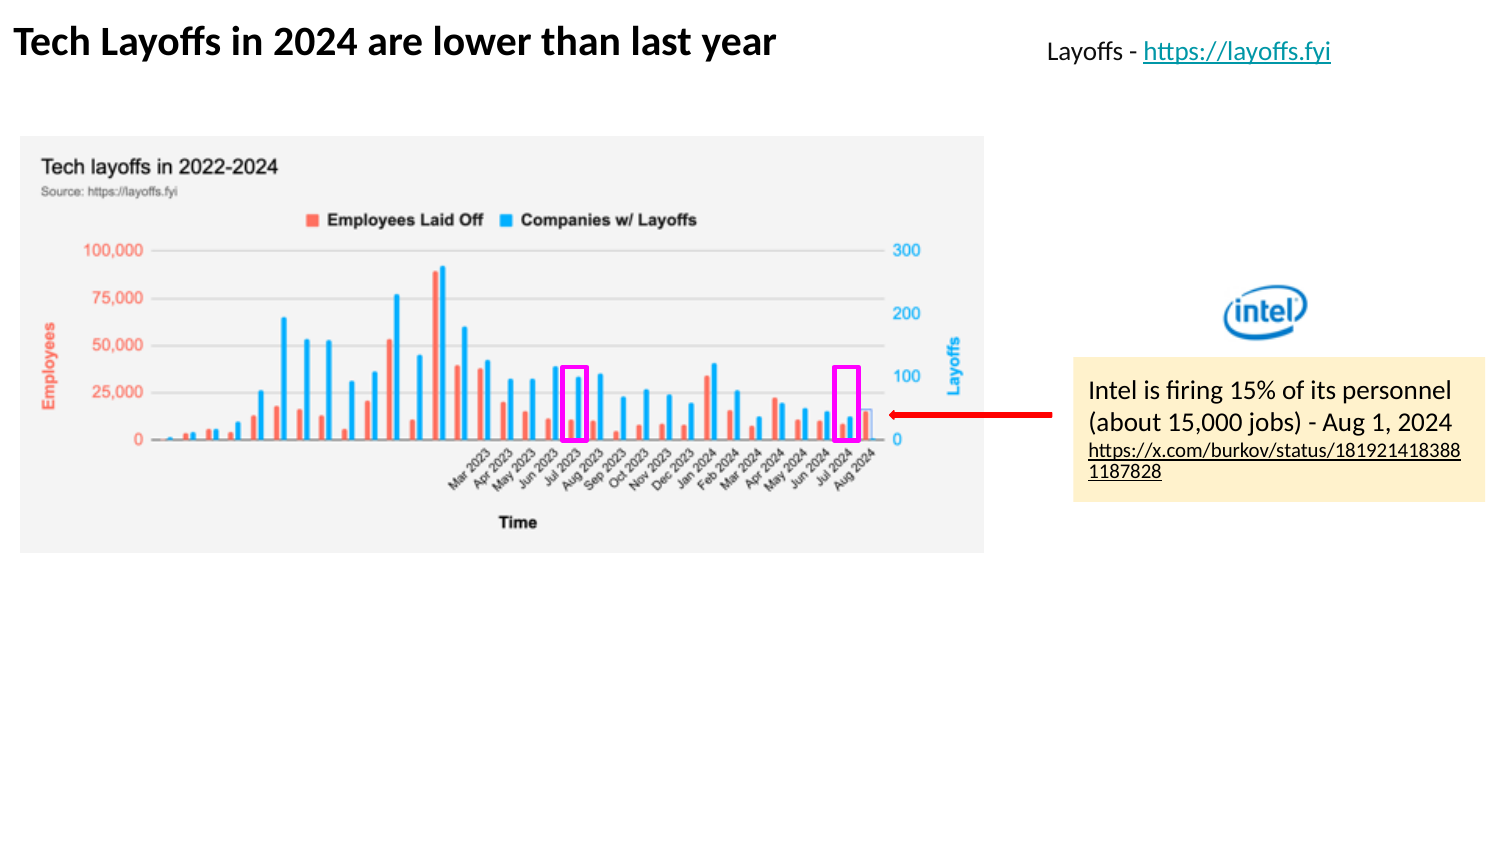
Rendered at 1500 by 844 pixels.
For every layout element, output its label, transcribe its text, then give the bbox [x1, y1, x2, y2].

picture [20, 136, 985, 553]
text_box Intel is firing 15% of its personnel (about 15,000 jobs) - Aug 1, 2024 https://x.com/burkov/status/1819214183881187828 [1073, 357, 1486, 502]
text_box Tech Layoffs in 2024 are lower than last year [11, 12, 816, 66]
picture [1220, 282, 1312, 346]
text_box [989, 412, 1052, 417]
text_box Layoffs - https://layoffs.fyi [1032, 17, 1361, 81]
